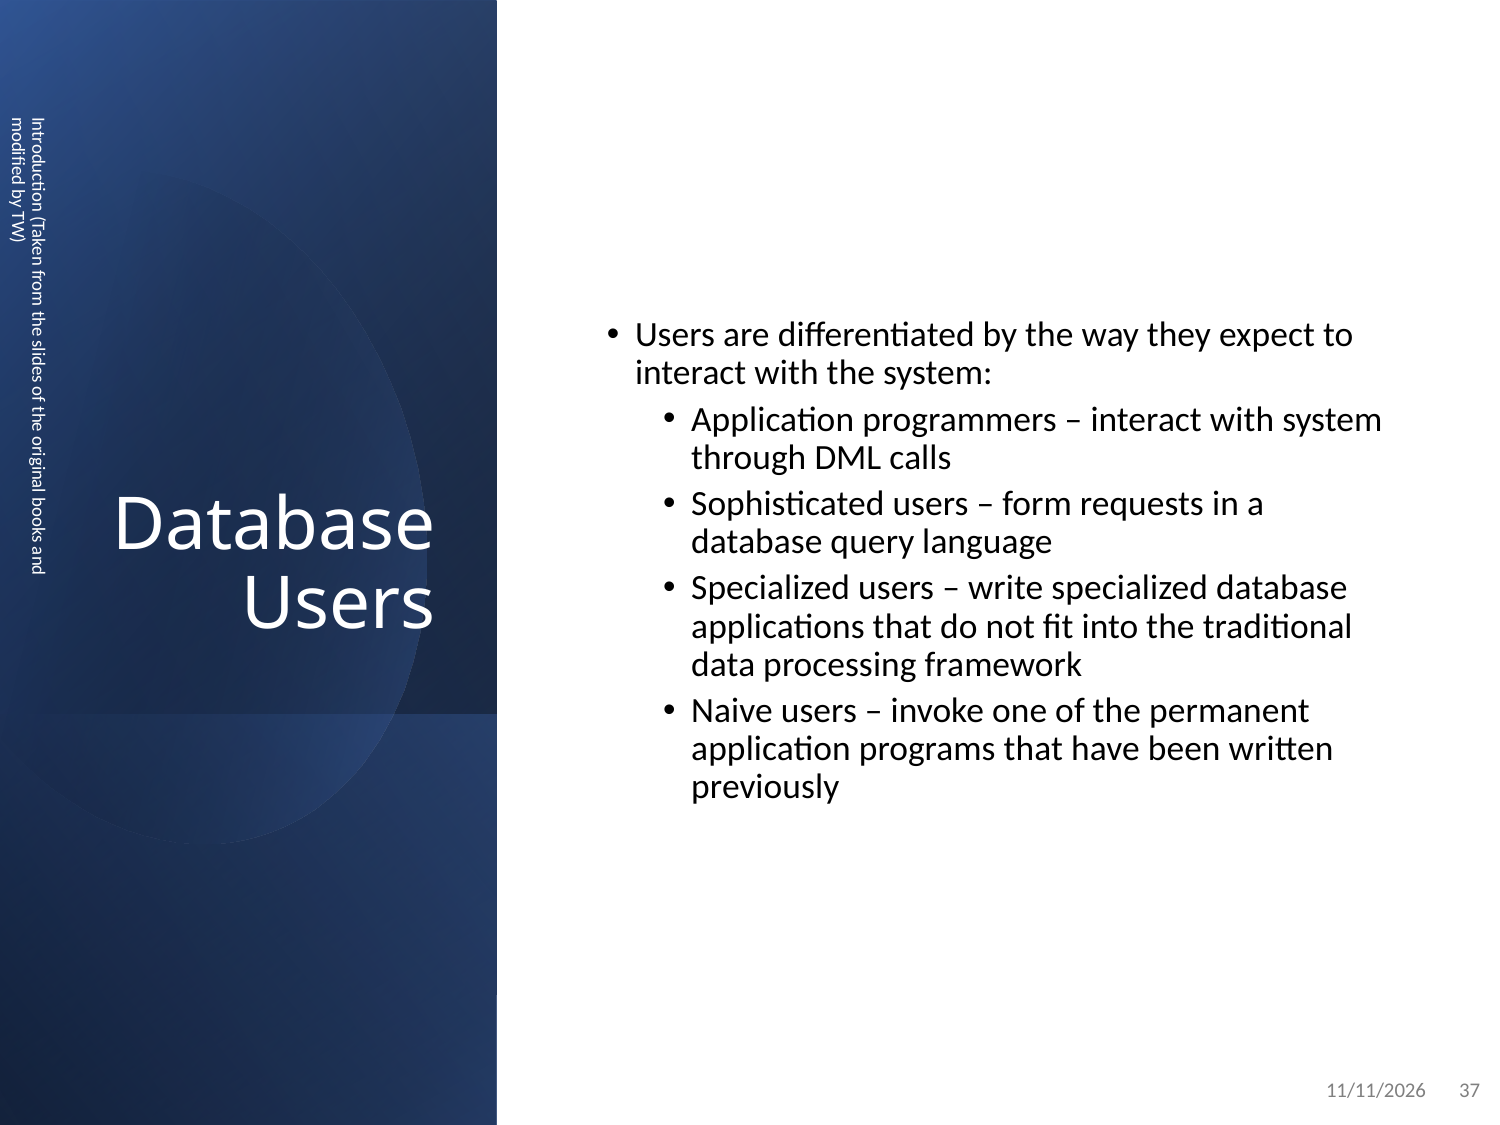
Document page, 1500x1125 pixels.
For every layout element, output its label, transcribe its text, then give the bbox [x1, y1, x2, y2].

list Users are differentiated by the way they expect to interact with the system: Application programmers – interact with system through DML calls Sophisticated users – form requests in a database query language Specialized users – write specialized database applications that do not fit into the traditional data processing framework Naive users – invoke one of the permanent application programs that have been written previously [591, 106, 1399, 1017]
title Database Users [57, 96, 452, 652]
text_box [0, 0, 498, 1124]
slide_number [1103, 1058, 1440, 1119]
text_box [498, 0, 1500, 1125]
slide_number 37 [1440, 1058, 1496, 1119]
footer Introduction (Taken from the slides of the original books and modified by TW) [0, 102, 59, 609]
